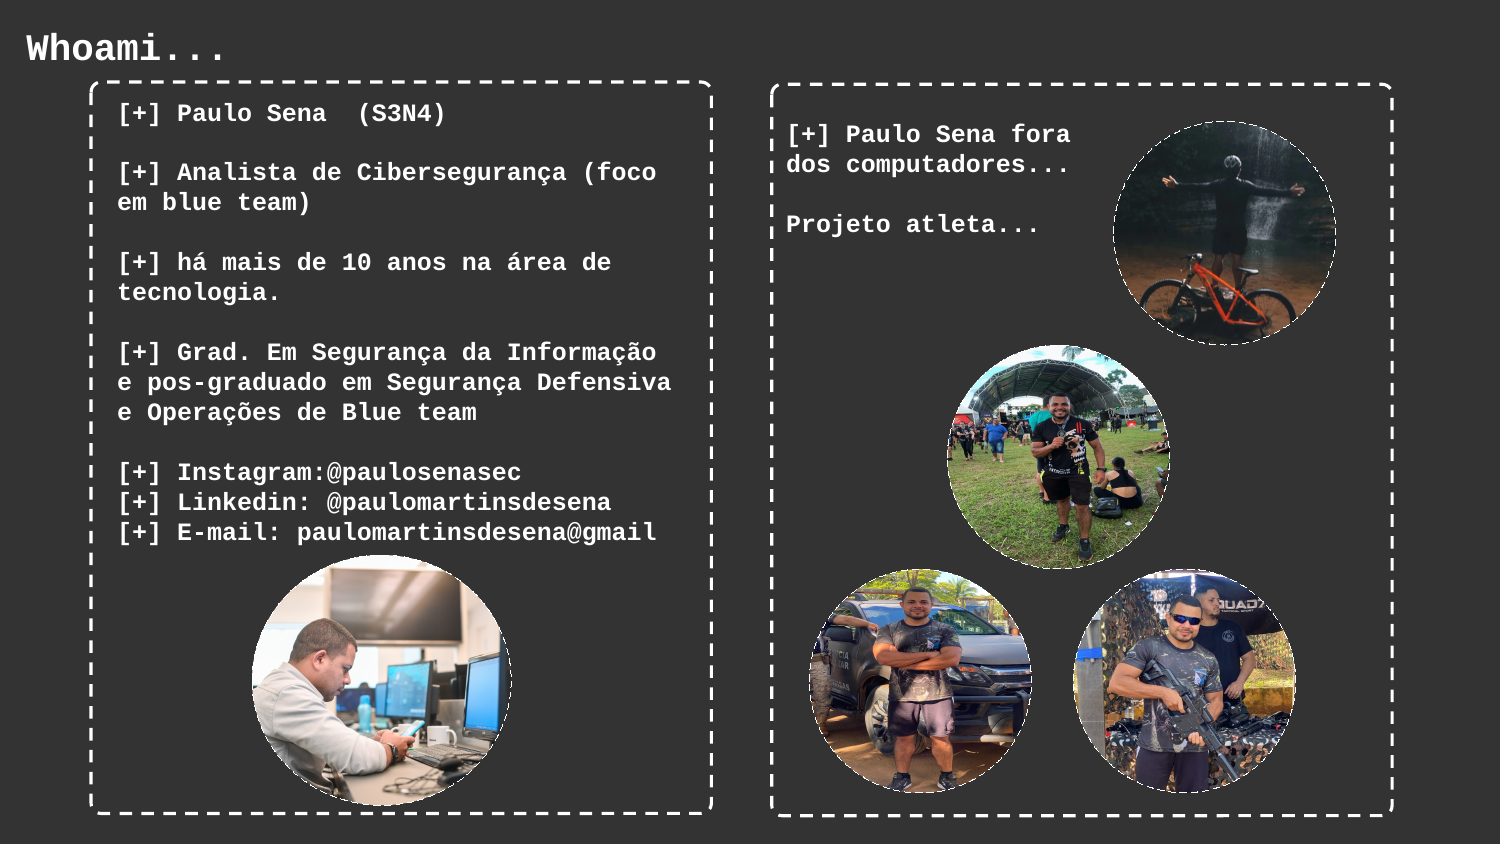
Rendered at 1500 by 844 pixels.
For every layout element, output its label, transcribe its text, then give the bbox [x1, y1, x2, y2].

text_box [90, 158, 713, 815]
text_box [947, 345, 1170, 569]
text_box [1113, 121, 1336, 346]
text_box [809, 569, 1032, 793]
text_box [+] Paulo Sena (S3N4) [+] Analista de Cibersegurança (foco em blue team) [+] há mais de 10 anos na área de tecnologia. [+] Grad. Em Segurança da Informação e pos-graduado em Segurança Defensiva e Operações de Blue team [+] Instagram:@paulosenasec [+] Linkedin: @paulomartinsdesena [+] E-mail: paulomartinsdesena@gmail [102, 88, 695, 141]
text_box [11, 55, 741, 158]
text_box [770, 83, 1394, 817]
text_box Whoami... [11, 15, 502, 68]
text_box [252, 555, 512, 806]
text_box [1073, 568, 1296, 793]
